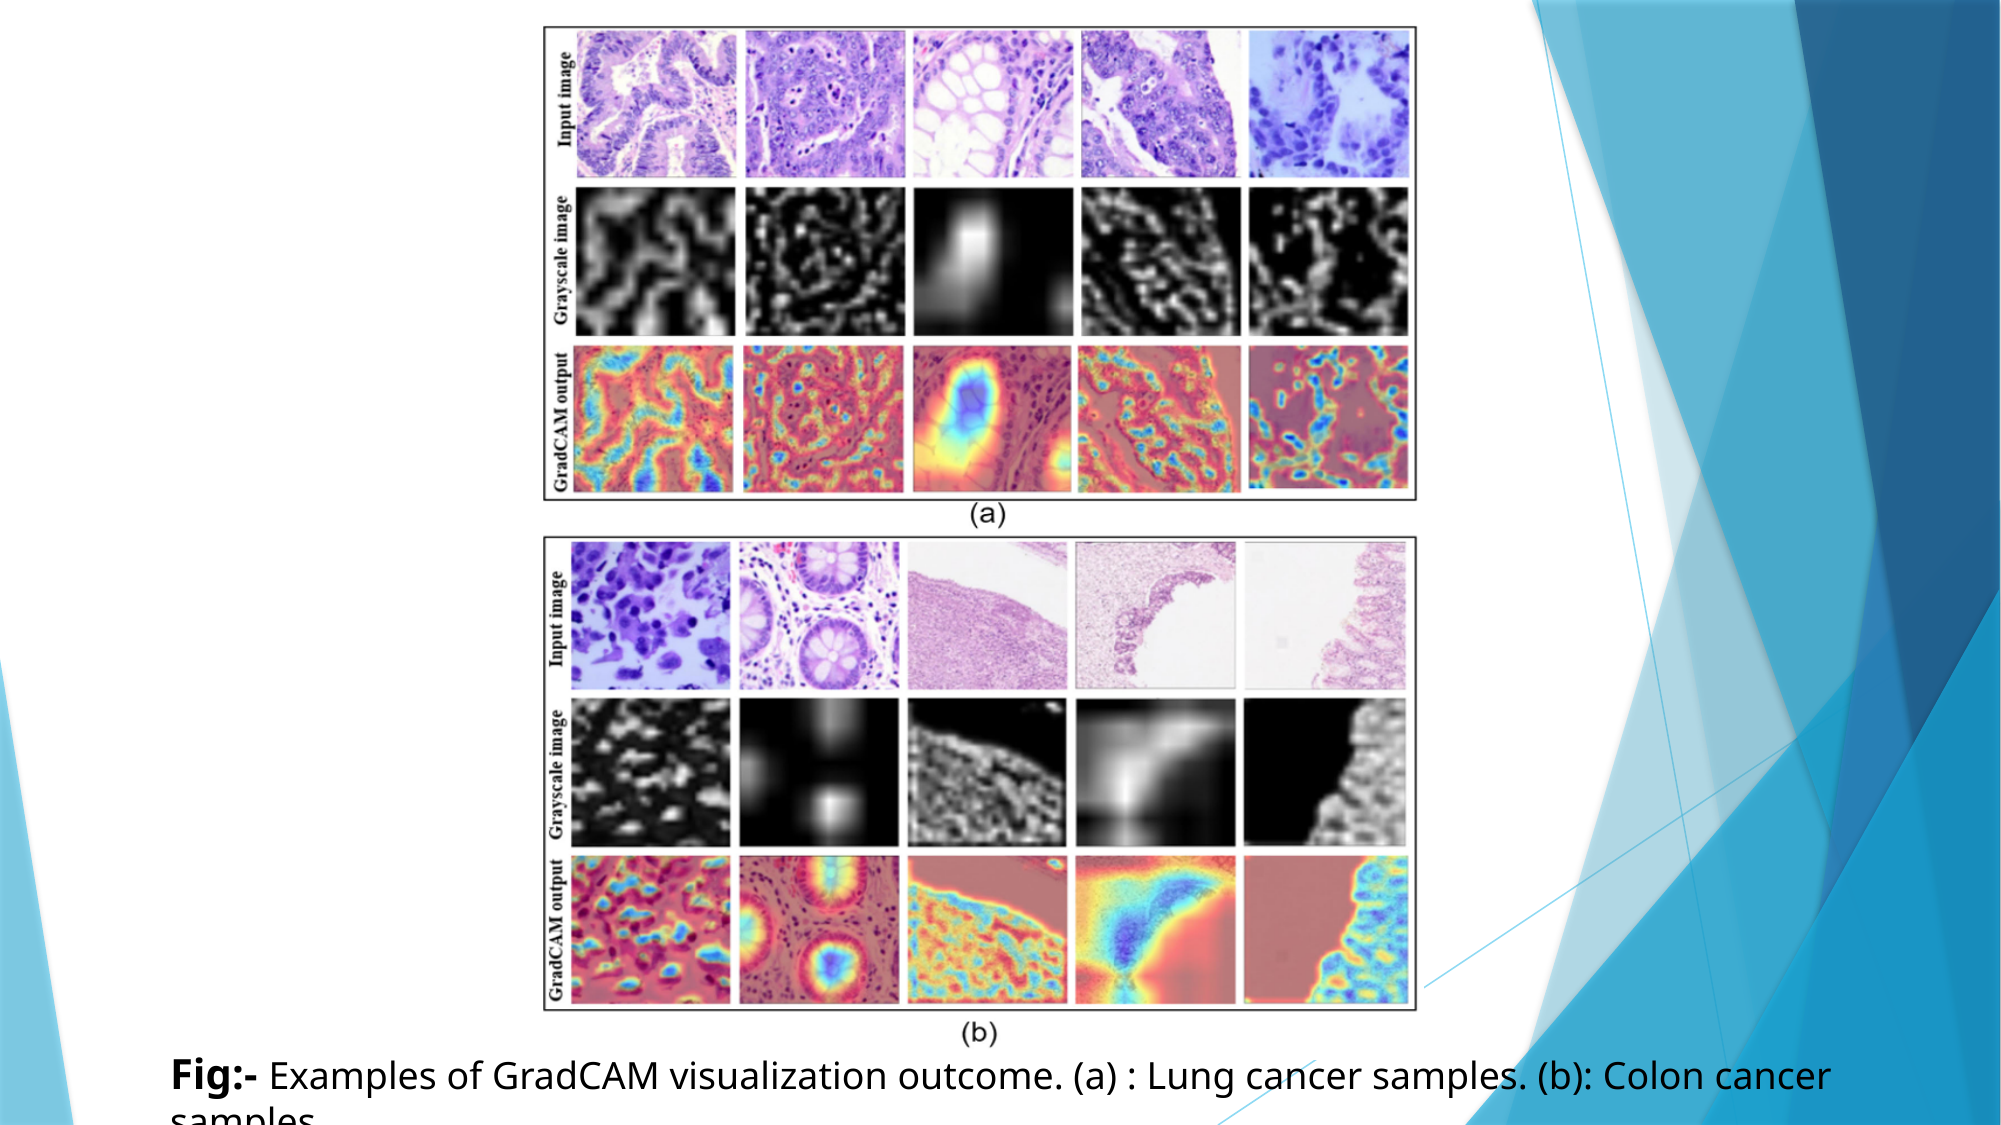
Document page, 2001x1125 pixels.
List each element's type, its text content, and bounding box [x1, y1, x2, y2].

picture [541, 20, 1424, 1061]
text_box Fig:- Examples of GradCAM visualization outcome. (a) : Lung cancer samples. (b): Colon cancer samples. [155, 1040, 1978, 1125]
